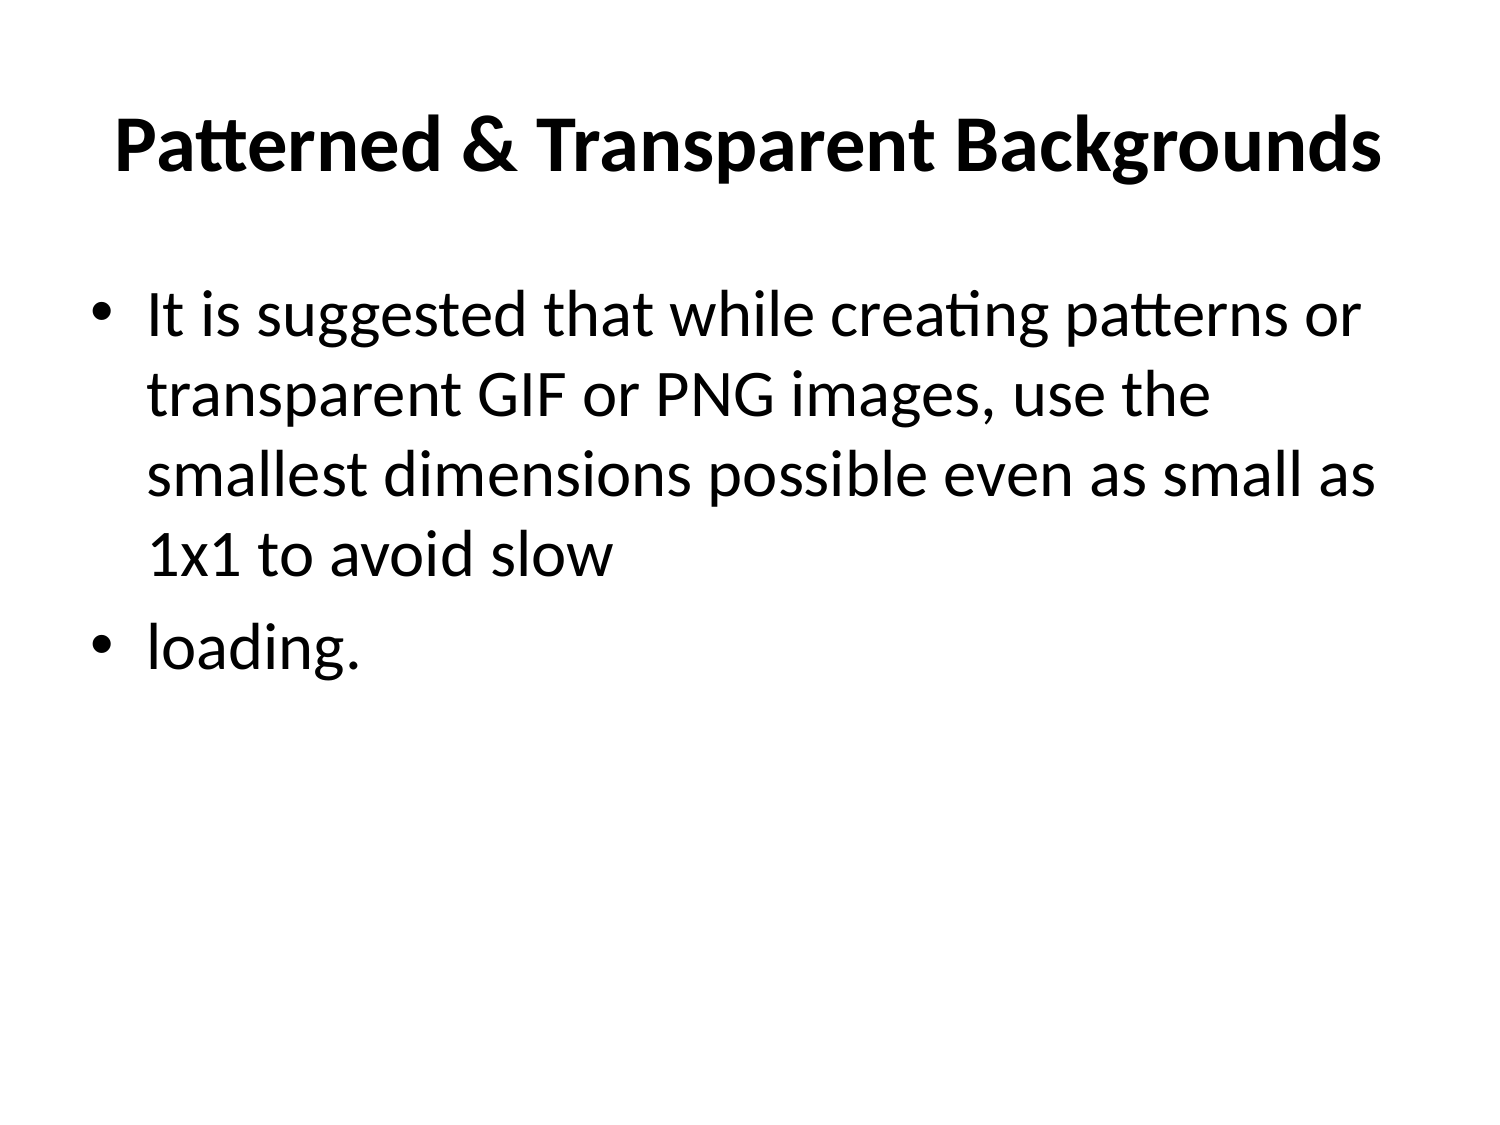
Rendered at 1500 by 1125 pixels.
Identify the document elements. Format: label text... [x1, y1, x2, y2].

list It is suggested that while creating patterns or transparent GIF or PNG images, use the smallest dimensions possible even as small as 1x1 to avoid slow loading. [75, 262, 1425, 1005]
title Patterned & Transparent Backgrounds [75, 45, 1425, 233]
